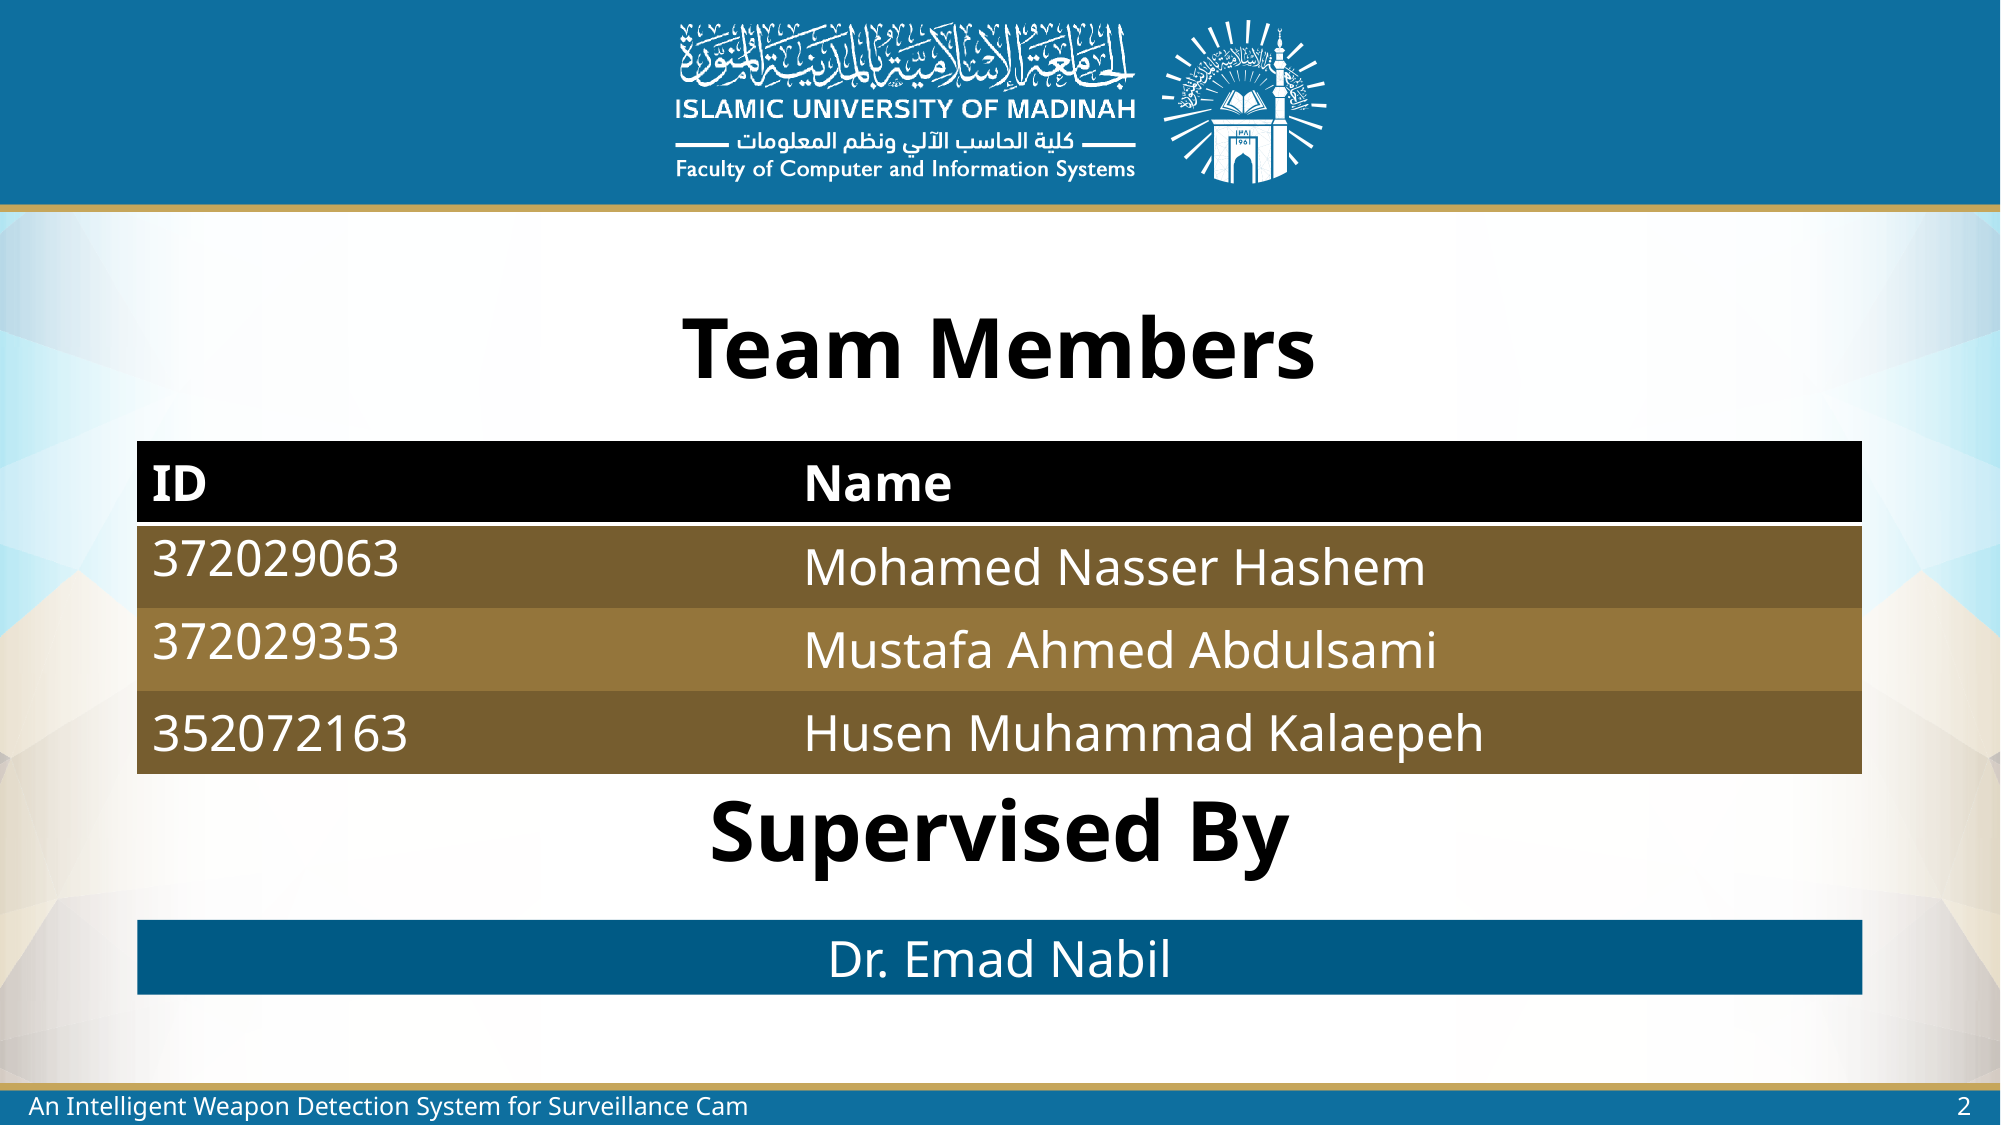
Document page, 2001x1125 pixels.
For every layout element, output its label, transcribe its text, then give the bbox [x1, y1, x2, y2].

footer An Intelligent Weapon Detection System for Surveillance Cameras [13, 1089, 775, 1125]
picture [0, 0, 2001, 1125]
text_box Supervised By [137, 763, 1863, 898]
table_cell Husen Muhammad Kalaepeh [788, 691, 1862, 763]
table_header ID [137, 441, 788, 522]
table_cell 352072163 [137, 691, 788, 763]
title Team Members [137, 284, 1863, 419]
slide_number 2 [1572, 1089, 1987, 1125]
table_cell Mustafa Ahmed Abdulsami [788, 608, 1862, 691]
table_cell 372029353 [137, 608, 788, 691]
table_cell Mohamed Nasser Hashem [788, 526, 1862, 608]
text_box Dr. Emad Nabil [137, 919, 1863, 995]
table_cell 372029063 [137, 526, 788, 608]
table_header Name [788, 441, 1862, 522]
